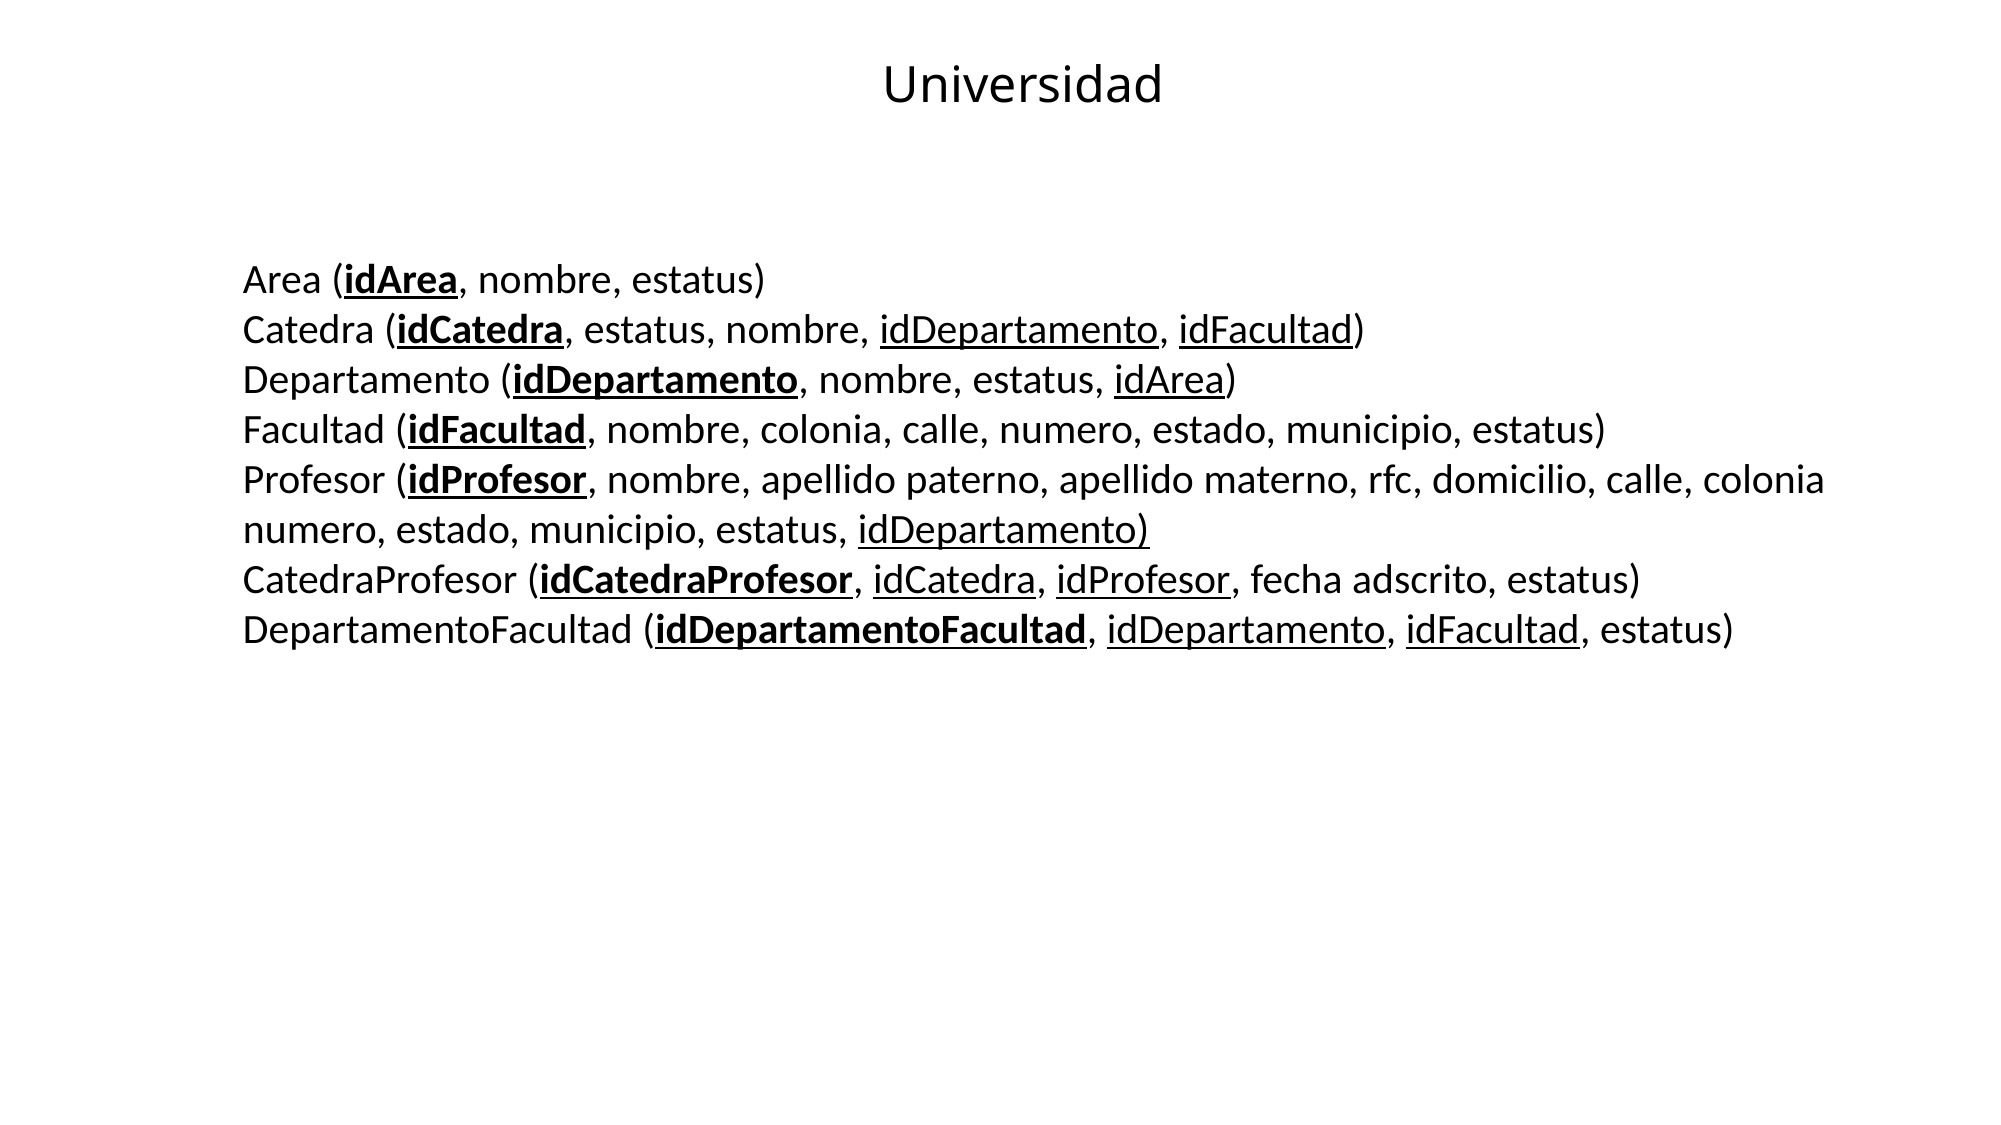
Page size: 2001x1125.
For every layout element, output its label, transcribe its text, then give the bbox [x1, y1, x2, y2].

text_box Universidad [793, 45, 1180, 120]
text_box Area (idArea, nombre, estatus) Catedra (idCatedra, estatus, nombre, idDepartamento, idFacultad) Departamento (idDepartamento, nombre, estatus, idArea) Facultad (idFacultad, nombre, colonia, calle, numero, estado, municipio, estatus) Profesor (idProfesor, nombre, apellido paterno, apellido materno, rfc, domicilio, calle, colonia numero, estado, municipio, estatus, idDepartamento) CatedraProfesor (idCatedraProfesor, idCatedra, idProfesor, fecha adscrito, estatus) DepartamentoFacultad (idDepartamentoFacultad, idDepartamento, idFacultad, estatus) [228, 244, 1842, 660]
